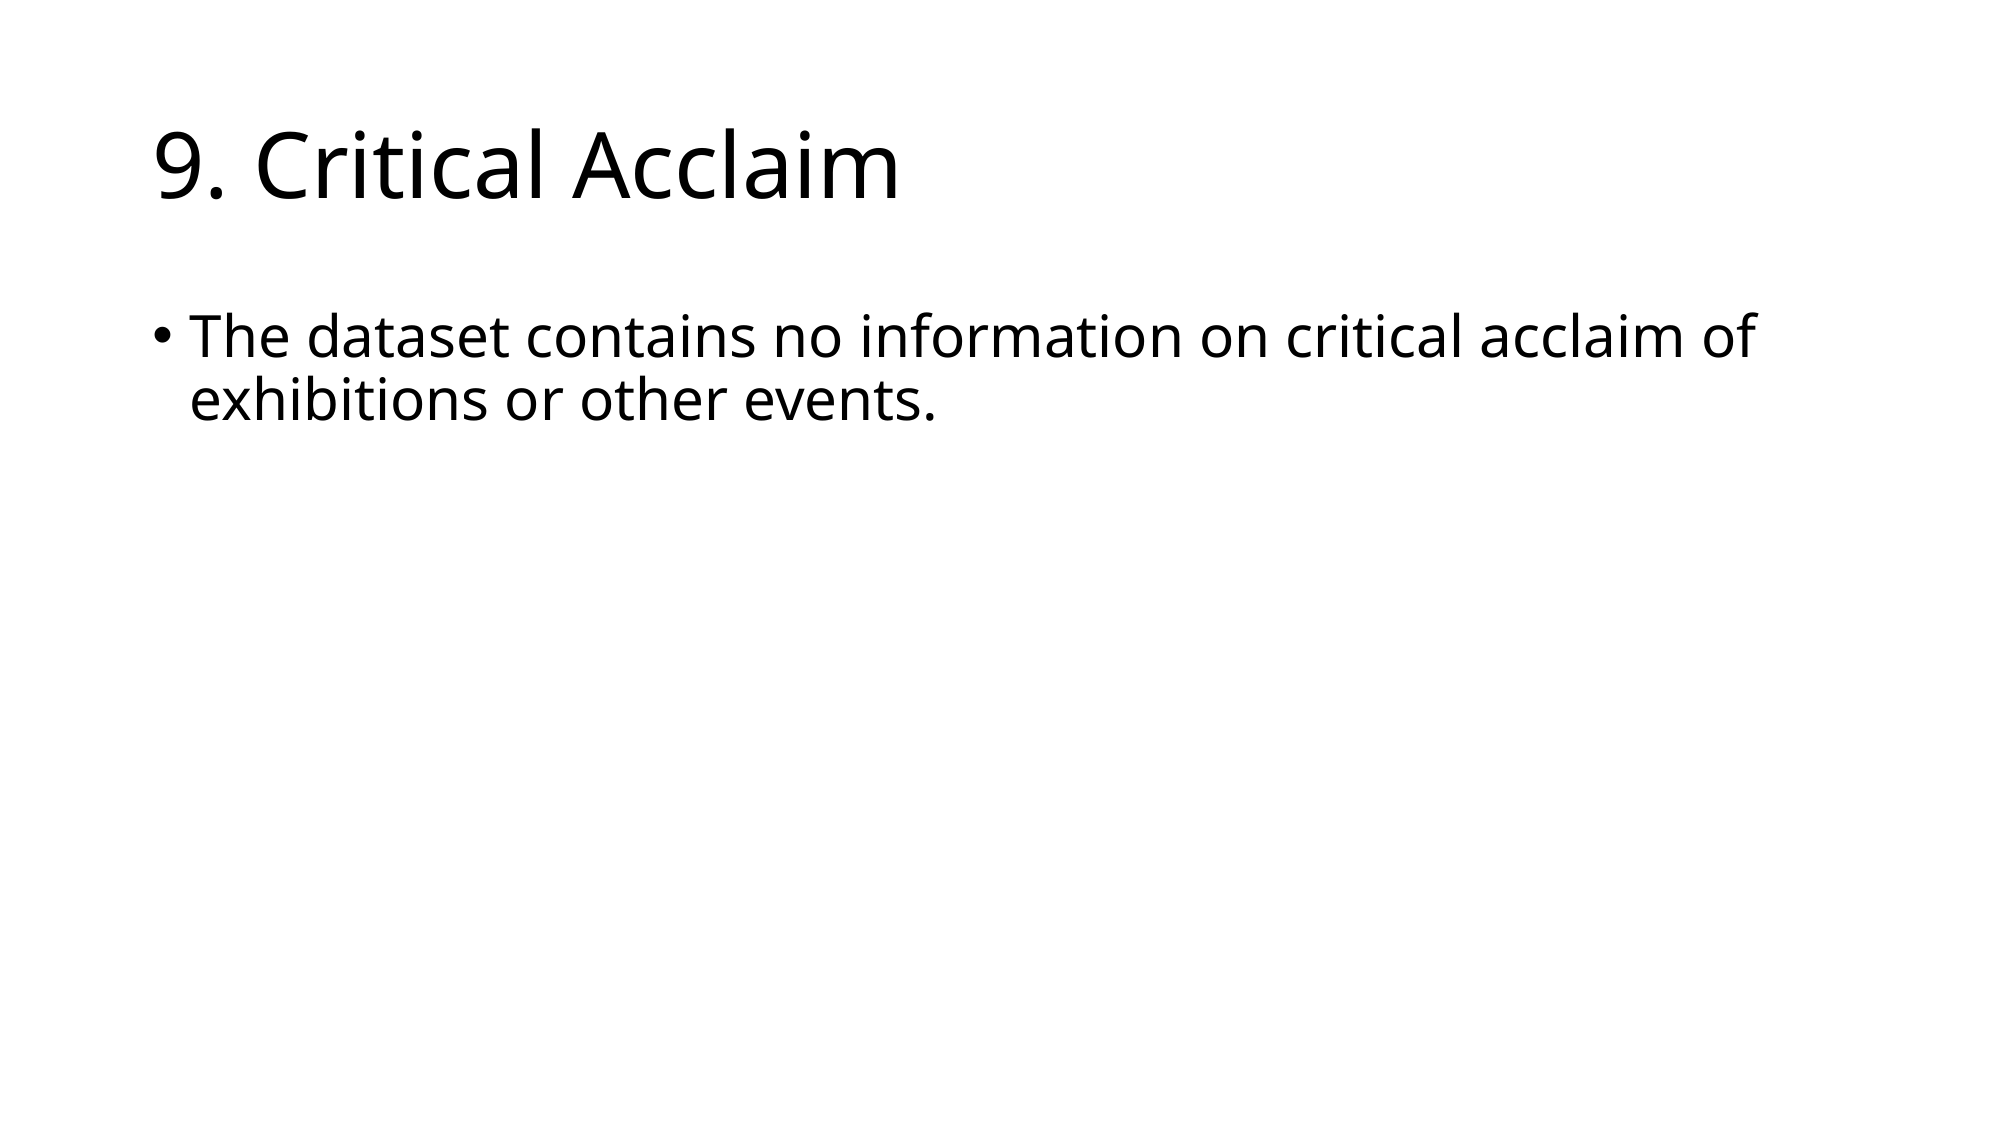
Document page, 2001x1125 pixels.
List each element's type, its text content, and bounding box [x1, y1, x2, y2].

title 9. Critical Acclaim [137, 59, 1863, 278]
list The dataset contains no information on critical acclaim of exhibitions or other events. [137, 299, 1863, 1014]
